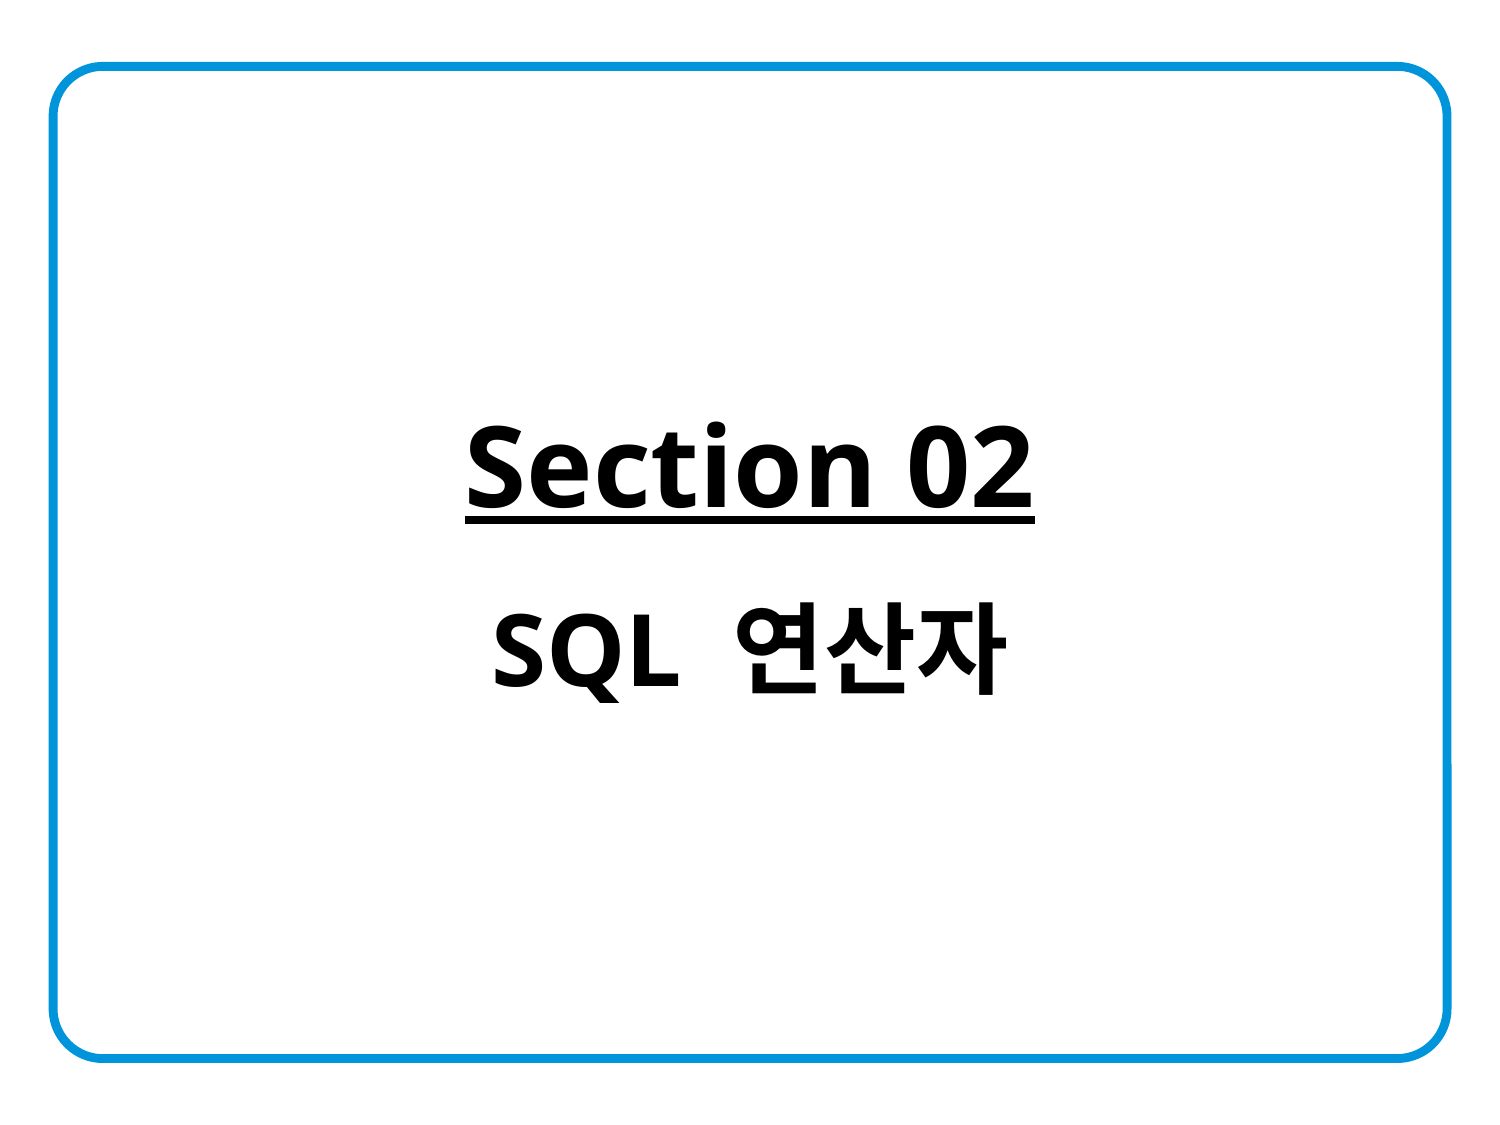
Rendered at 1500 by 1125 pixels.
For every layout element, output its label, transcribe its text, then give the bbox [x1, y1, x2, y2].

list Section 02 [118, 385, 1382, 540]
list SQL 연산자 [118, 559, 1382, 733]
